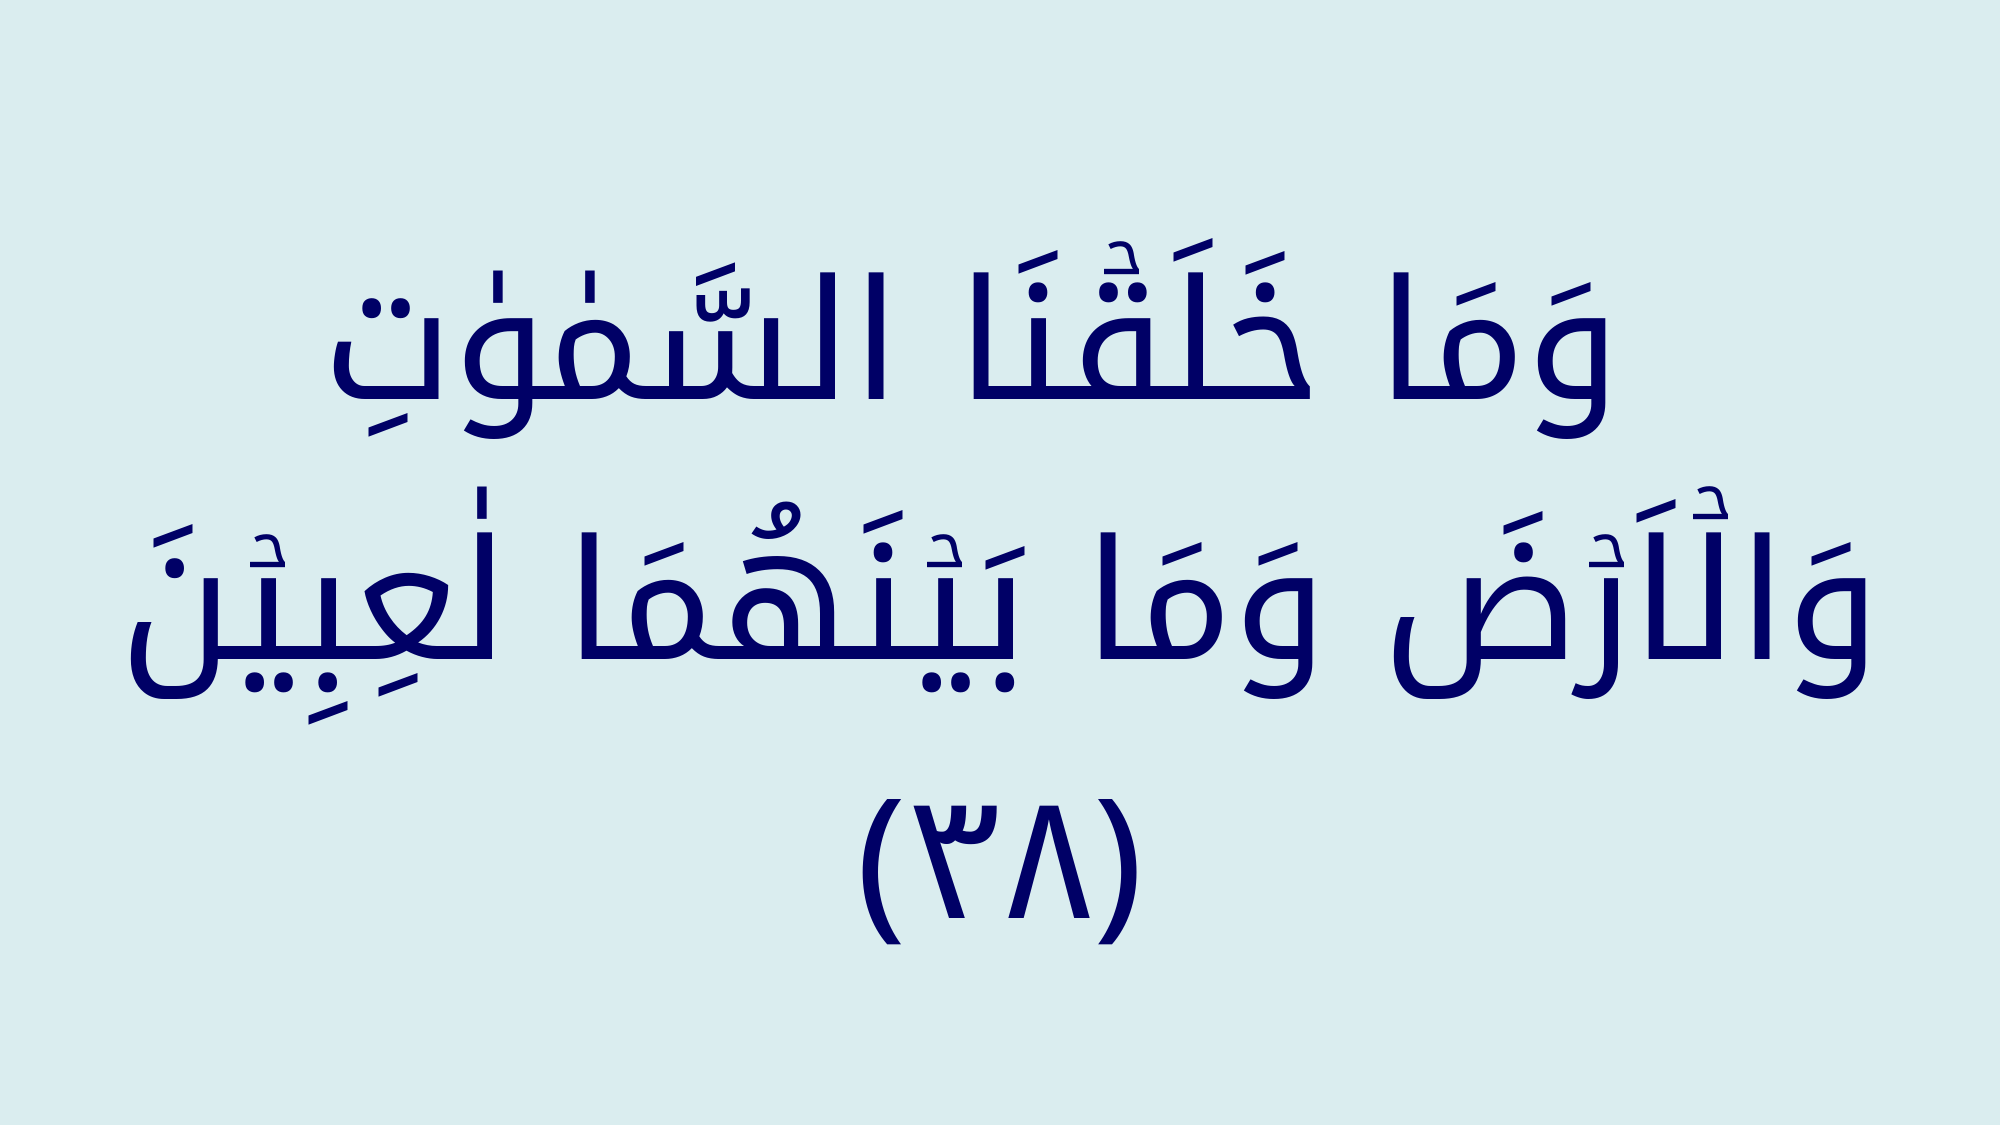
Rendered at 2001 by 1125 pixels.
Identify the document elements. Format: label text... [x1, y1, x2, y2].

list وَمَا خَلَقۡنَا السَّمٰوٰتِ وَالۡاَرۡضَ وَمَا بَيۡنَهُمَا لٰعِبِيۡنَ ‏﴿﻿۳۸﻿﴾ [99, 90, 1900, 1035]
